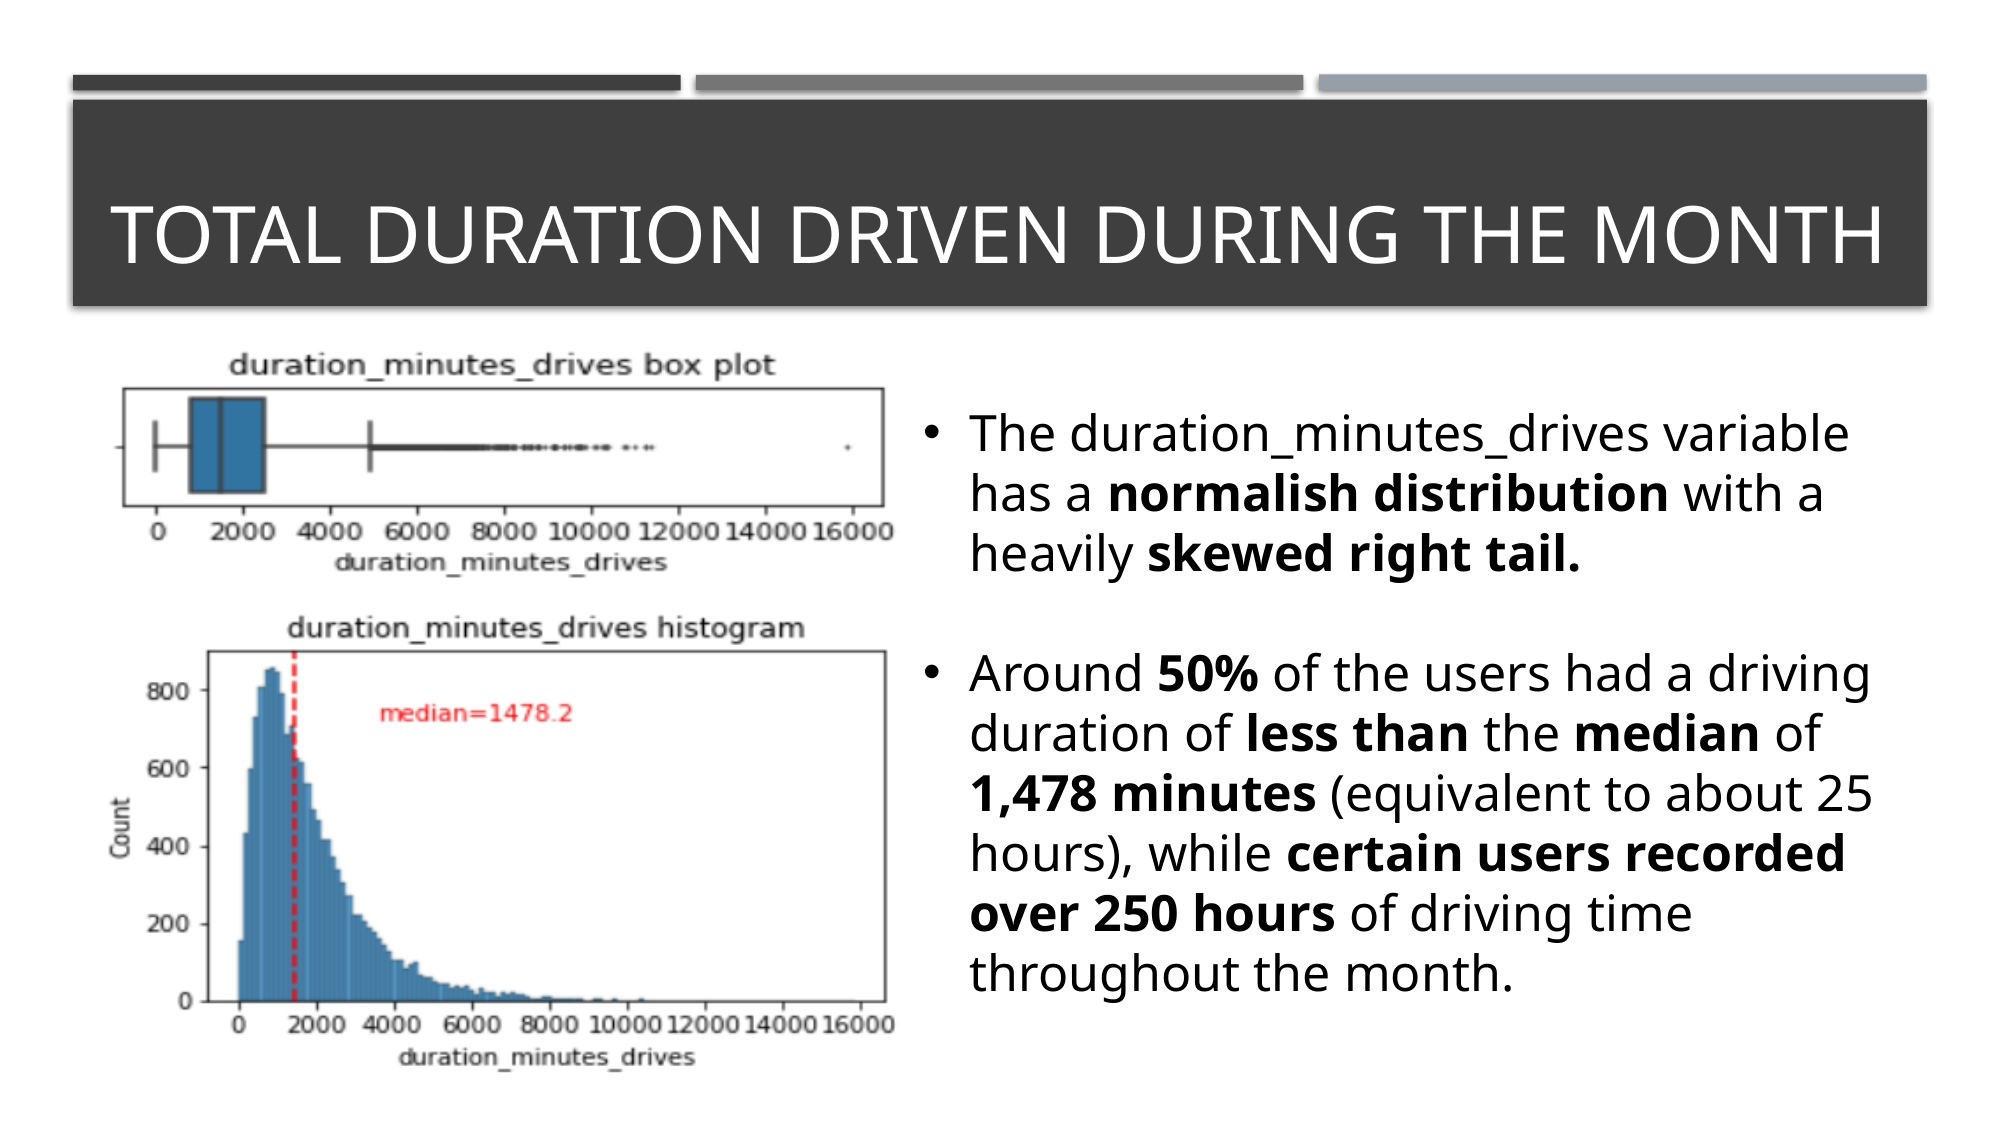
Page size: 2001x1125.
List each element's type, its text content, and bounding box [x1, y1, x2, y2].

picture [94, 609, 909, 1078]
title Total Duration Driven During the month [95, 124, 1905, 287]
text_box The duration_minutes_drives variable has a normalish distribution with a heavily skewed right tail. Around 50% of the users had a driving duration of less than the median of 1,478 minutes (equivalent to about 25 hours), while certain users recorded over 250 hours of driving time throughout the month. [908, 394, 1946, 1010]
picture [94, 341, 909, 585]
